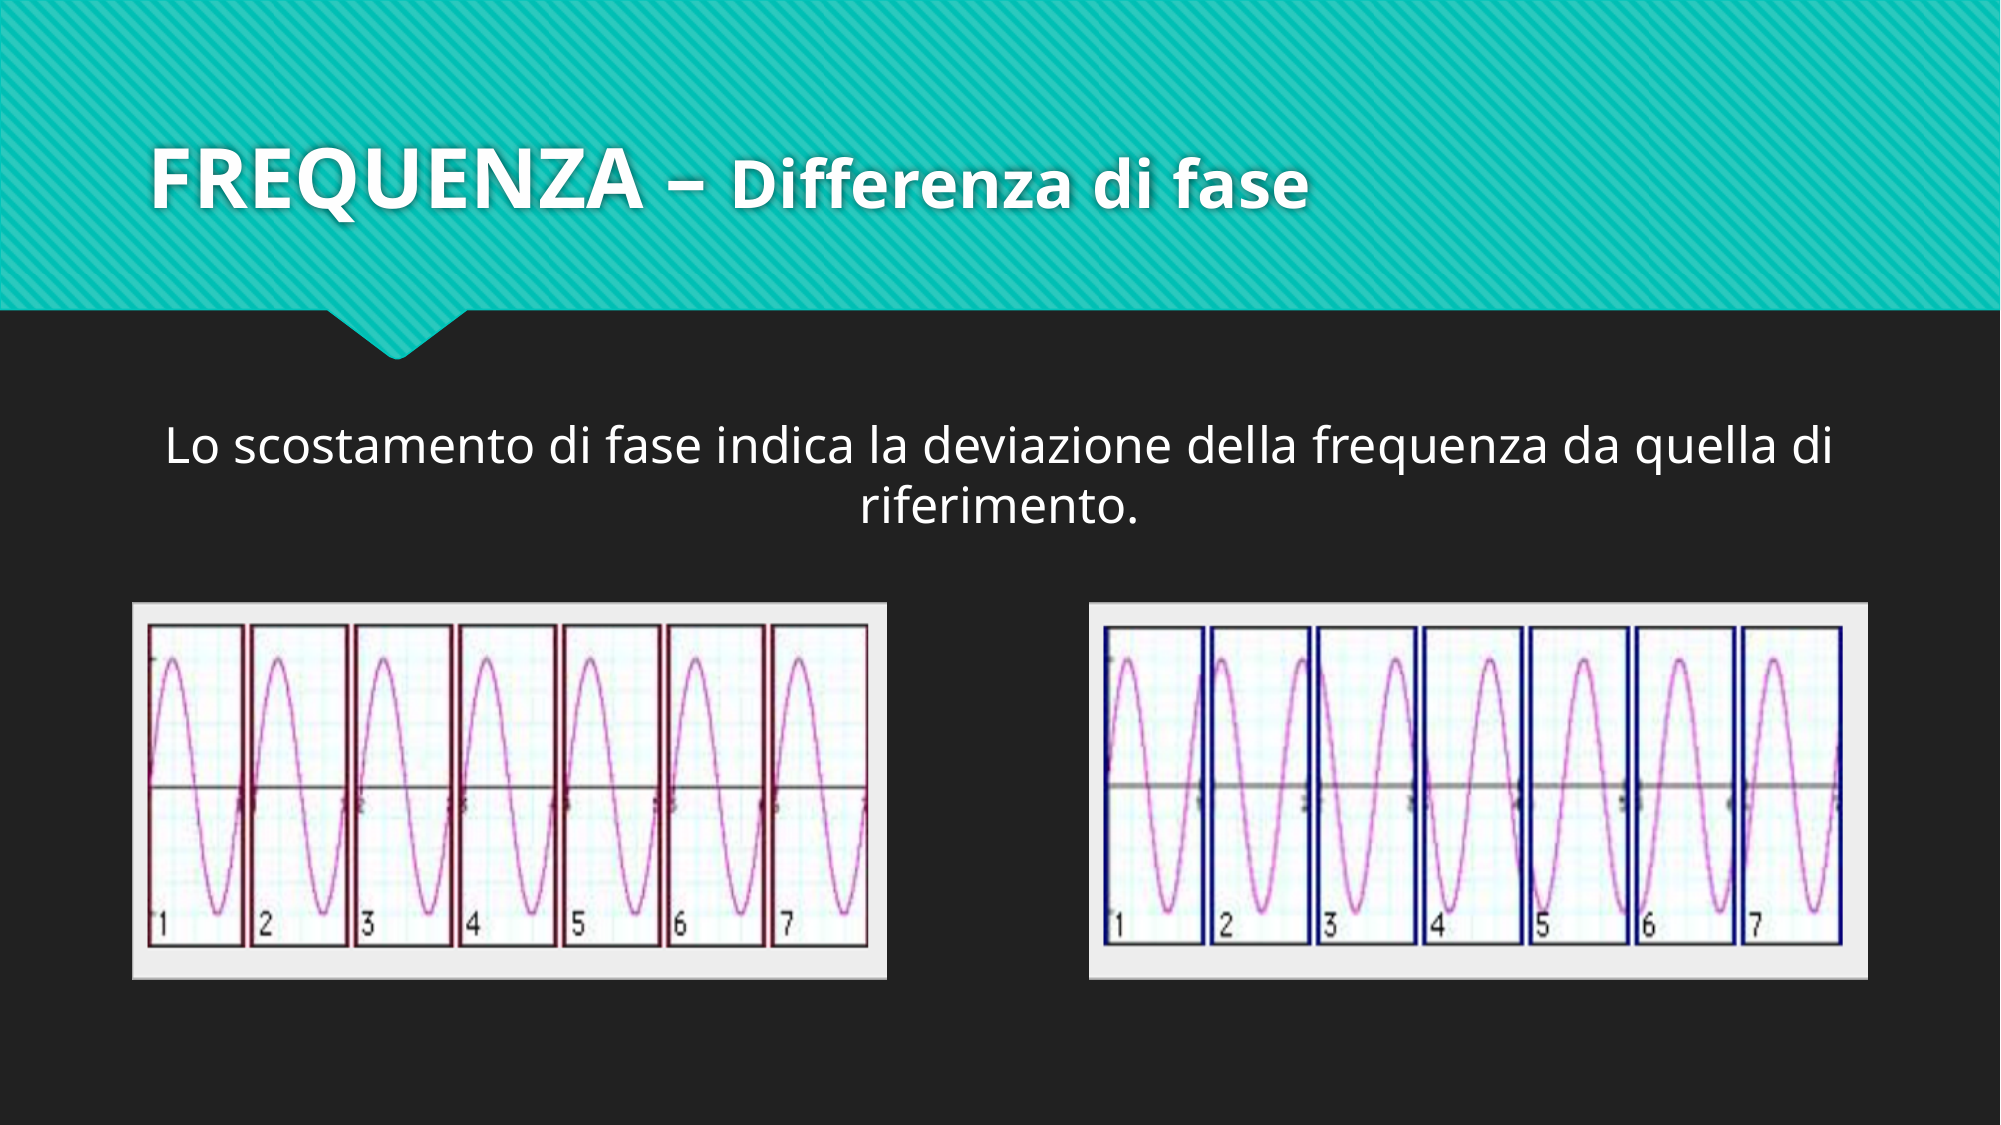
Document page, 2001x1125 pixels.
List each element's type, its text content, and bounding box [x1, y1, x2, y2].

title FREQUENZA – Differenza di fase [132, 73, 1868, 233]
text_box Lo scostamento di fase indica la deviazione della frequenza da quella di riferimento. [132, 406, 1868, 542]
picture [1089, 602, 1868, 980]
picture [132, 602, 887, 980]
